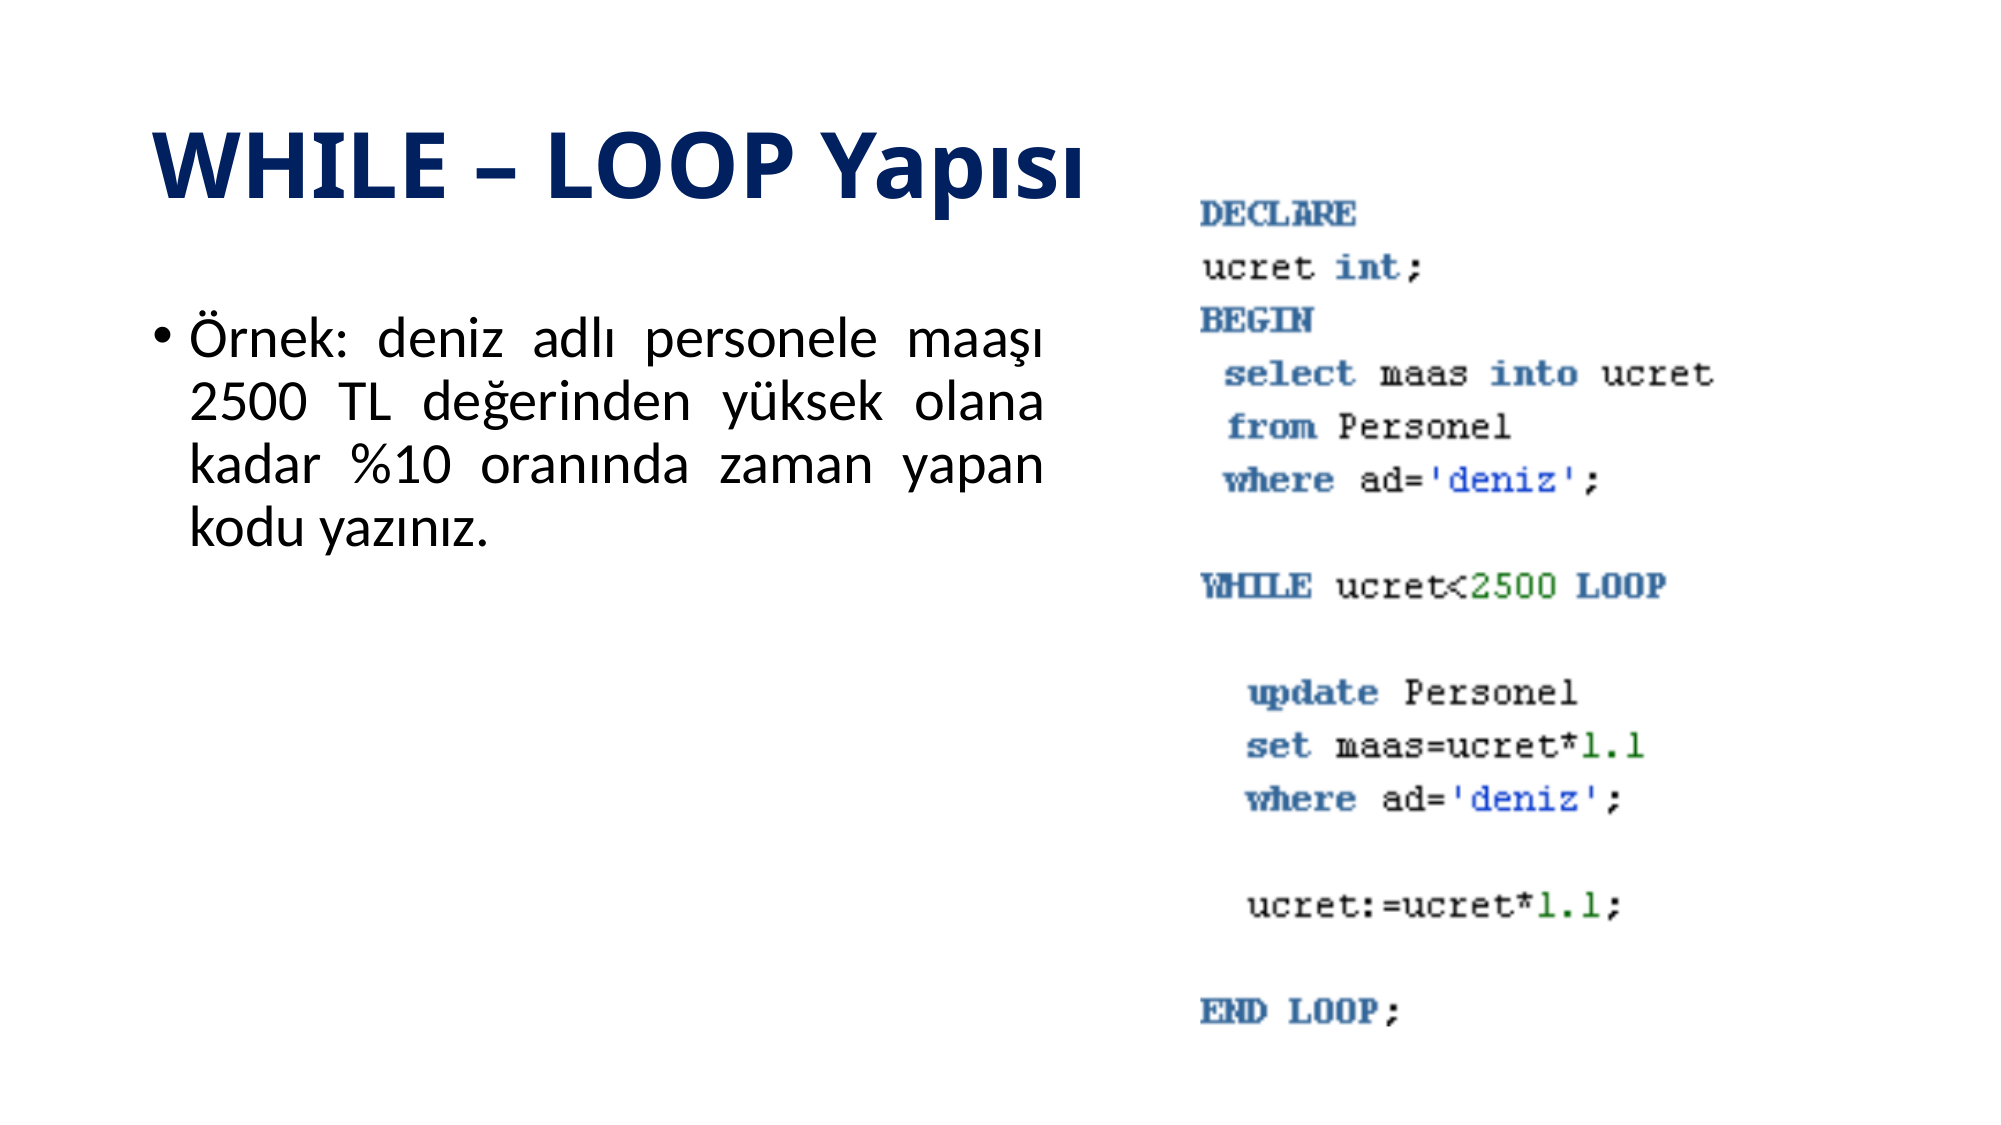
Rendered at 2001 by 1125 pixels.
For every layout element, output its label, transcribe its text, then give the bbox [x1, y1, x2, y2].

title WHILE – LOOP Yapısı [137, 59, 1863, 278]
picture [1172, 159, 1760, 1047]
list Örnek: deniz adlı personele maaşı 2500 TL değerinden yüksek olana kadar %10 oranında zaman yapan kodu yazınız. [137, 299, 1061, 1014]
